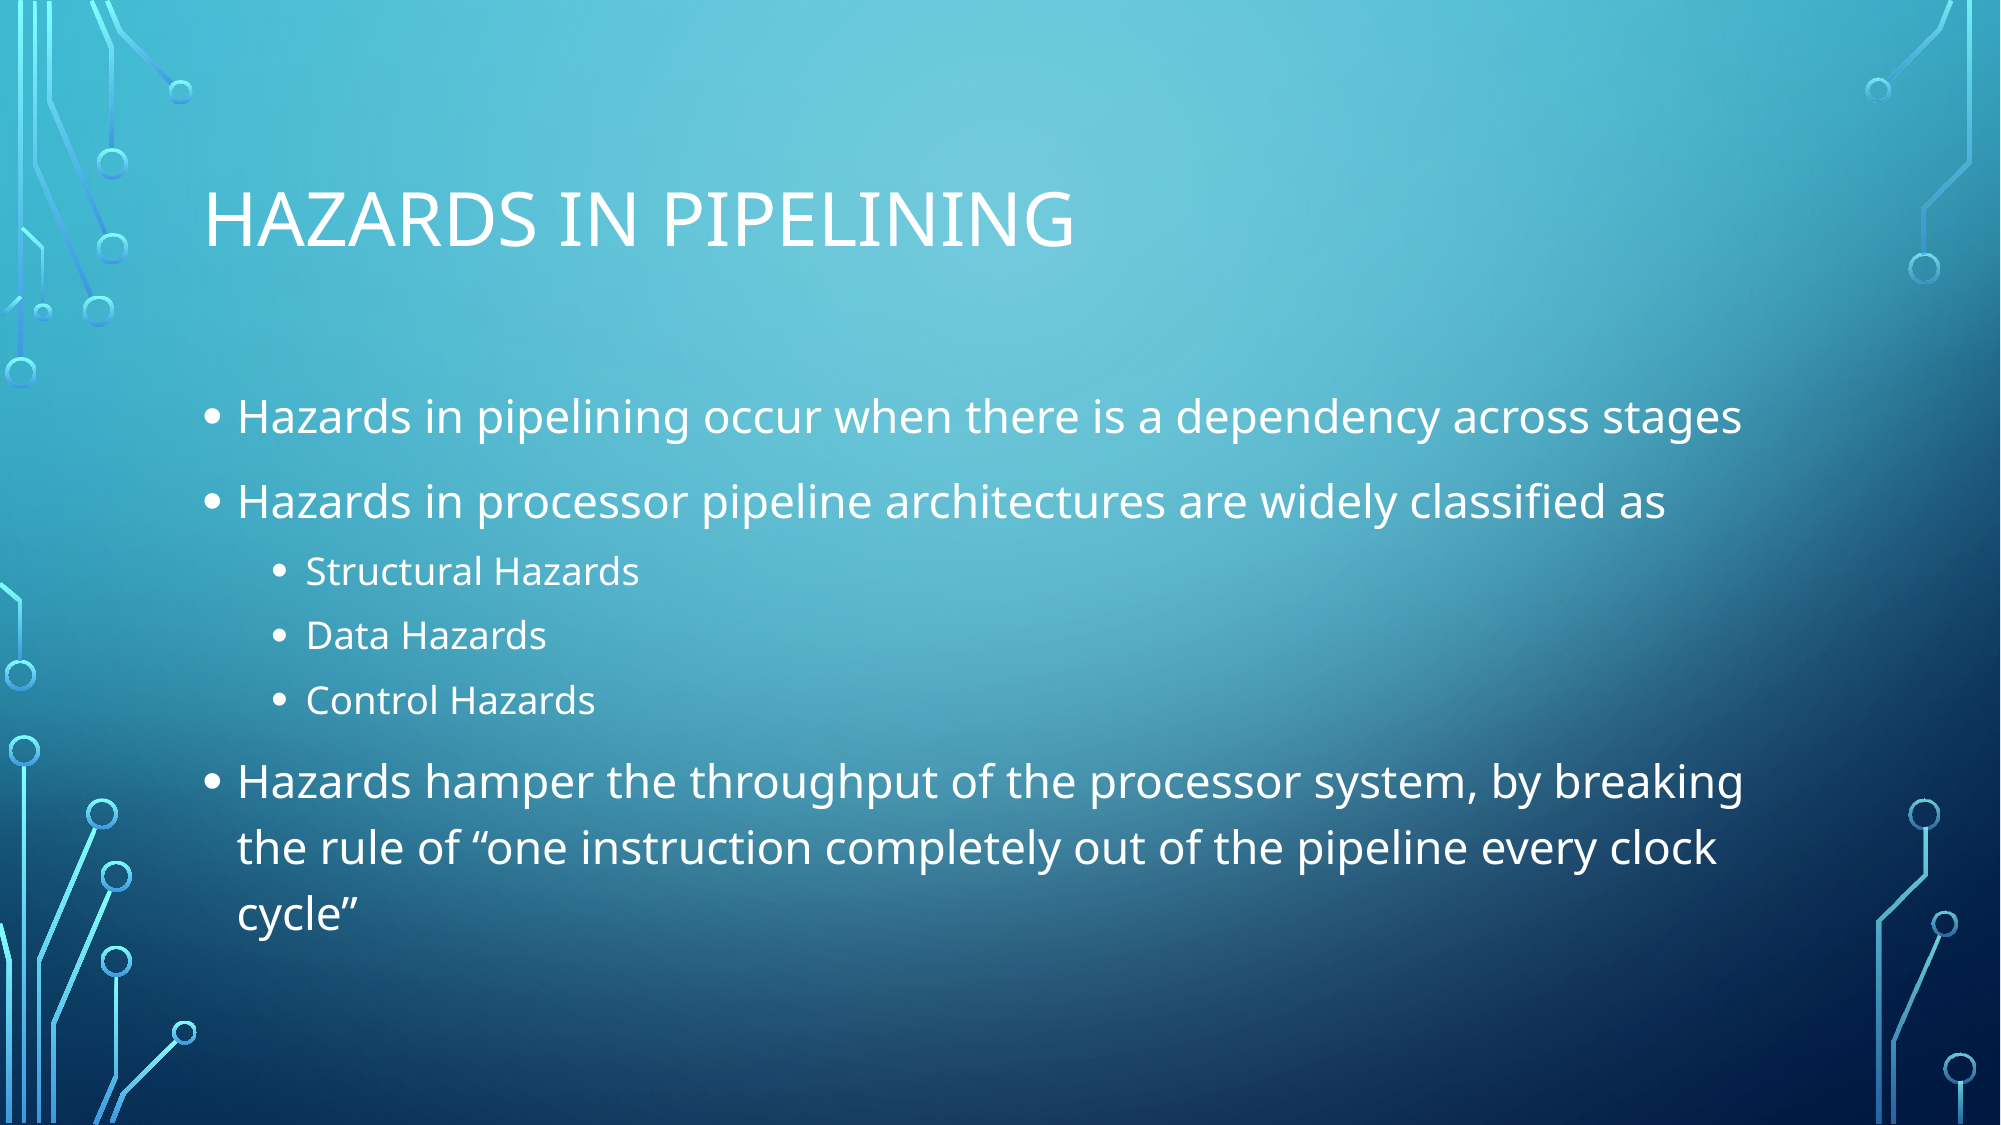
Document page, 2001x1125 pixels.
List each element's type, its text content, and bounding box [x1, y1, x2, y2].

title Hazards in pipelining [187, 101, 1813, 344]
list Hazards in pipelining occur when there is a dependency across stages Hazards in processor pipeline architectures are widely classified as Structural Hazards Data Hazards Control Hazards Hazards hamper the throughput of the processor system, by breaking the rule of “one instruction completely out of the pipeline every clock cycle” [187, 369, 1813, 950]
